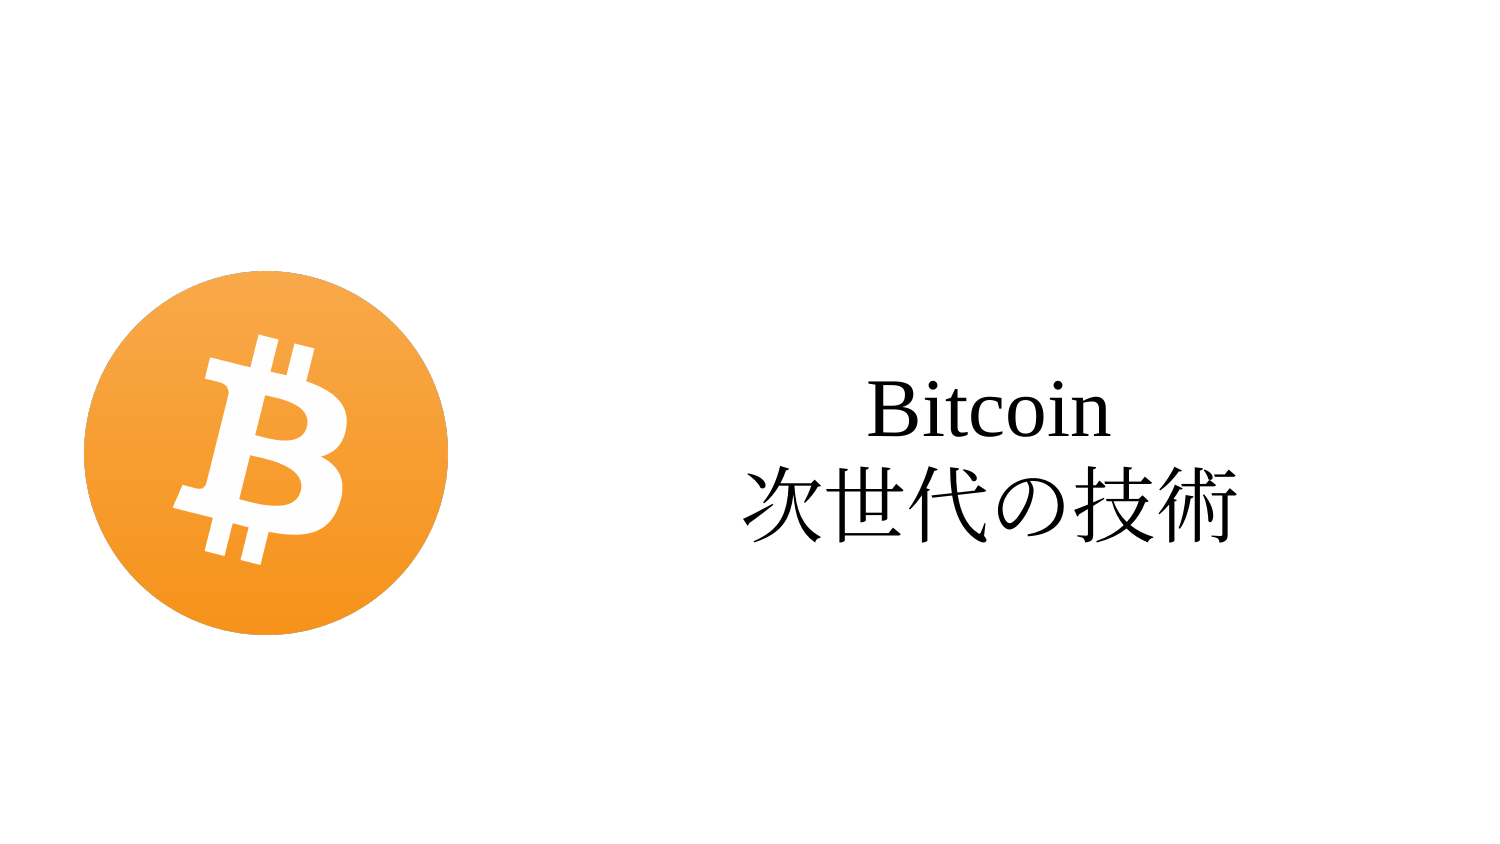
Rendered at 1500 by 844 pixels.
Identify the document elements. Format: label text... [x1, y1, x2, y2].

title Bitcoin 次世代の技術 [479, 256, 1500, 649]
picture [84, 270, 449, 635]
